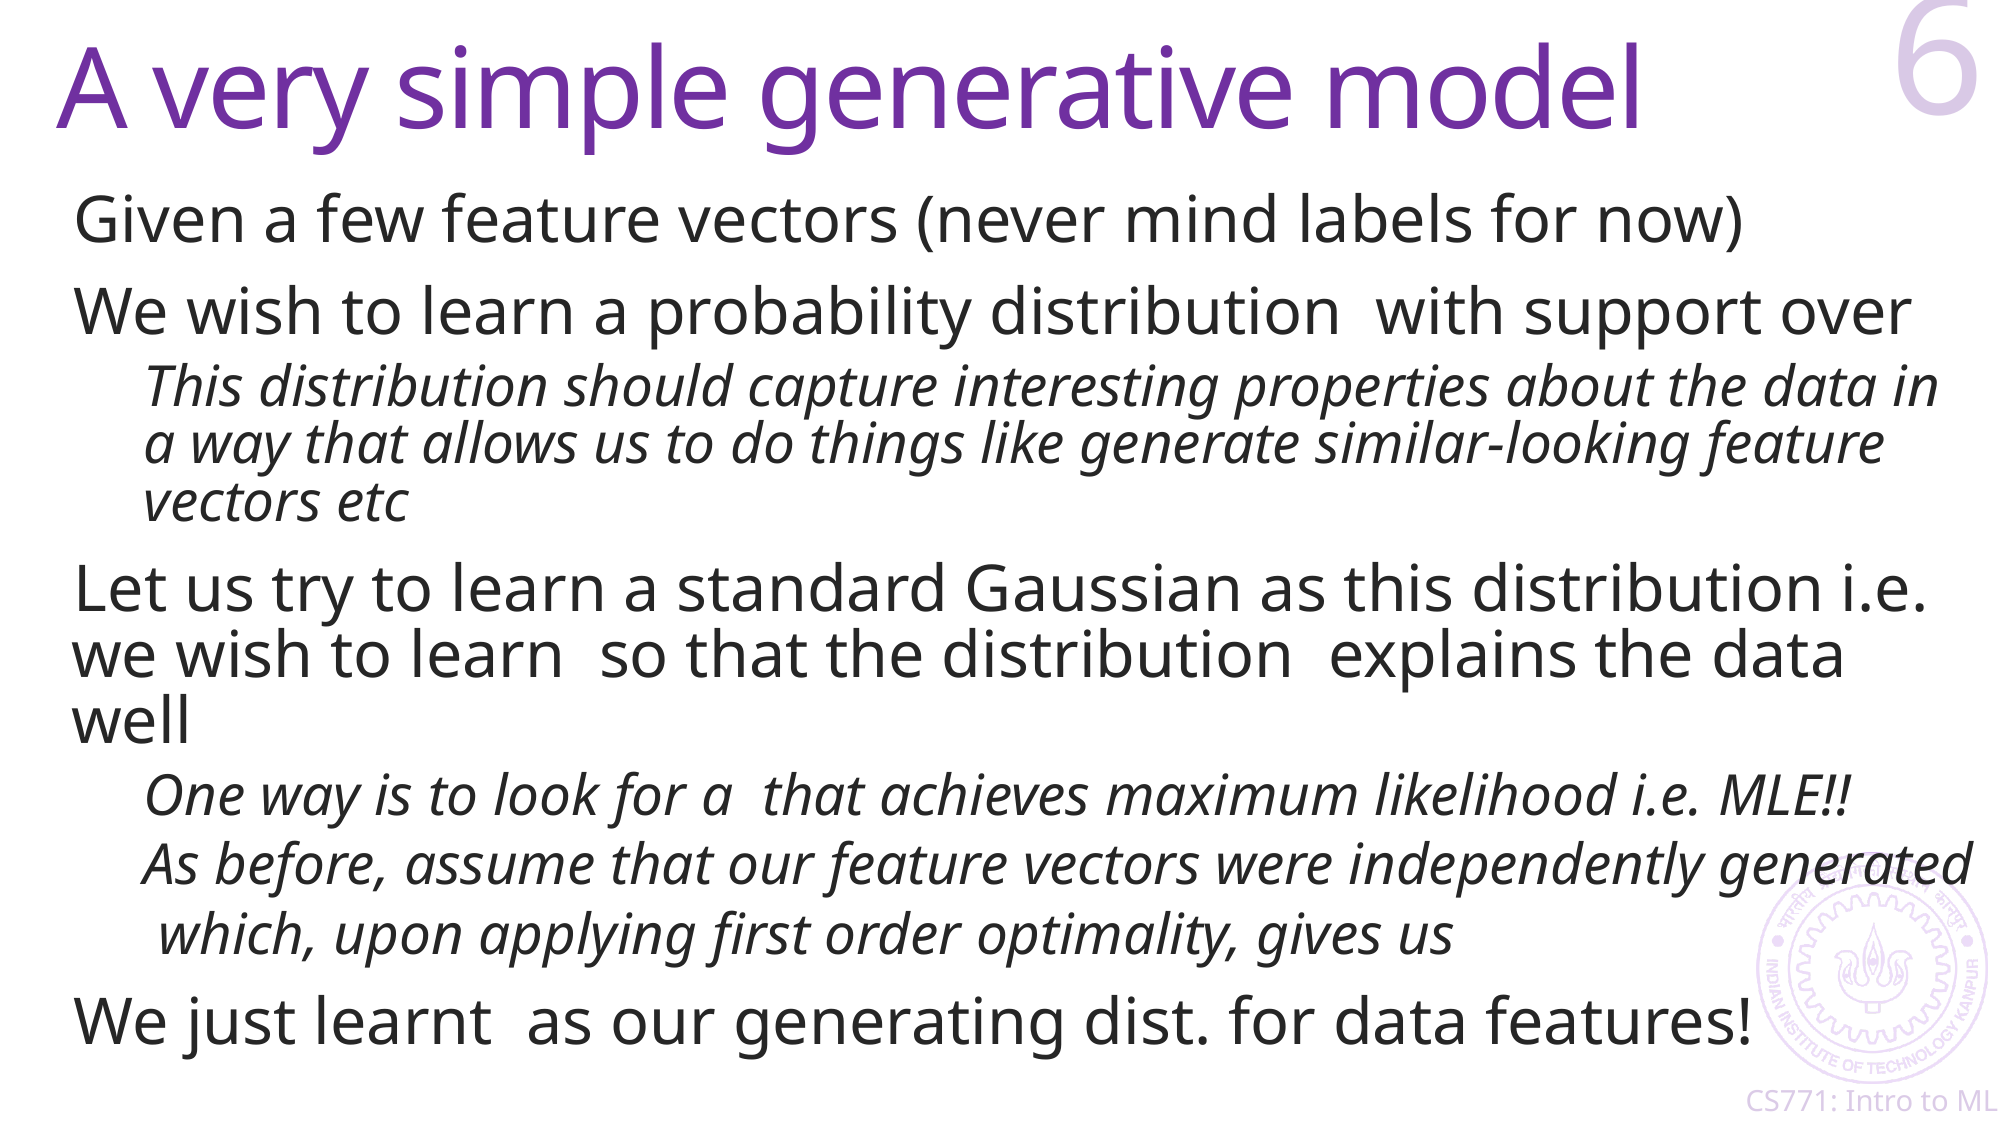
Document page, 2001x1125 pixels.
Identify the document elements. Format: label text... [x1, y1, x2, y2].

title A very simple generative model [41, 5, 1945, 183]
slide_number 6 [1520, 6, 2000, 183]
